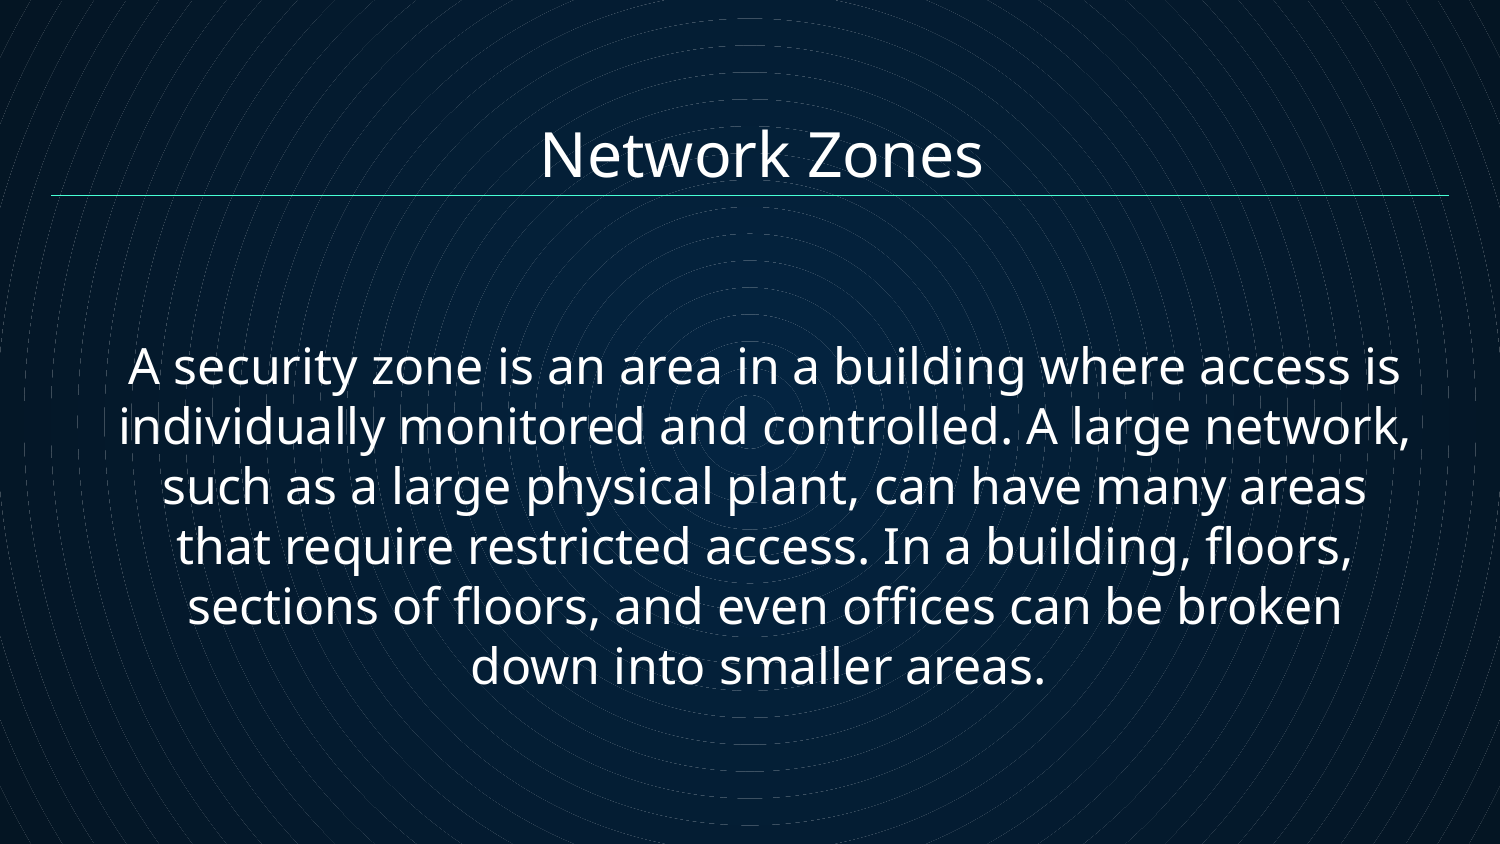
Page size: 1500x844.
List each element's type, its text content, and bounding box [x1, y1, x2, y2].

text_box A security zone is an area in a building where access is individually monitored and controlled. A large network, such as a large physical plant, can have many areas that require restricted access. In a building, floors, sections of floors, and even offices can be broken down into smaller areas. [101, 319, 1430, 385]
title Network Zones [35, 105, 1474, 206]
